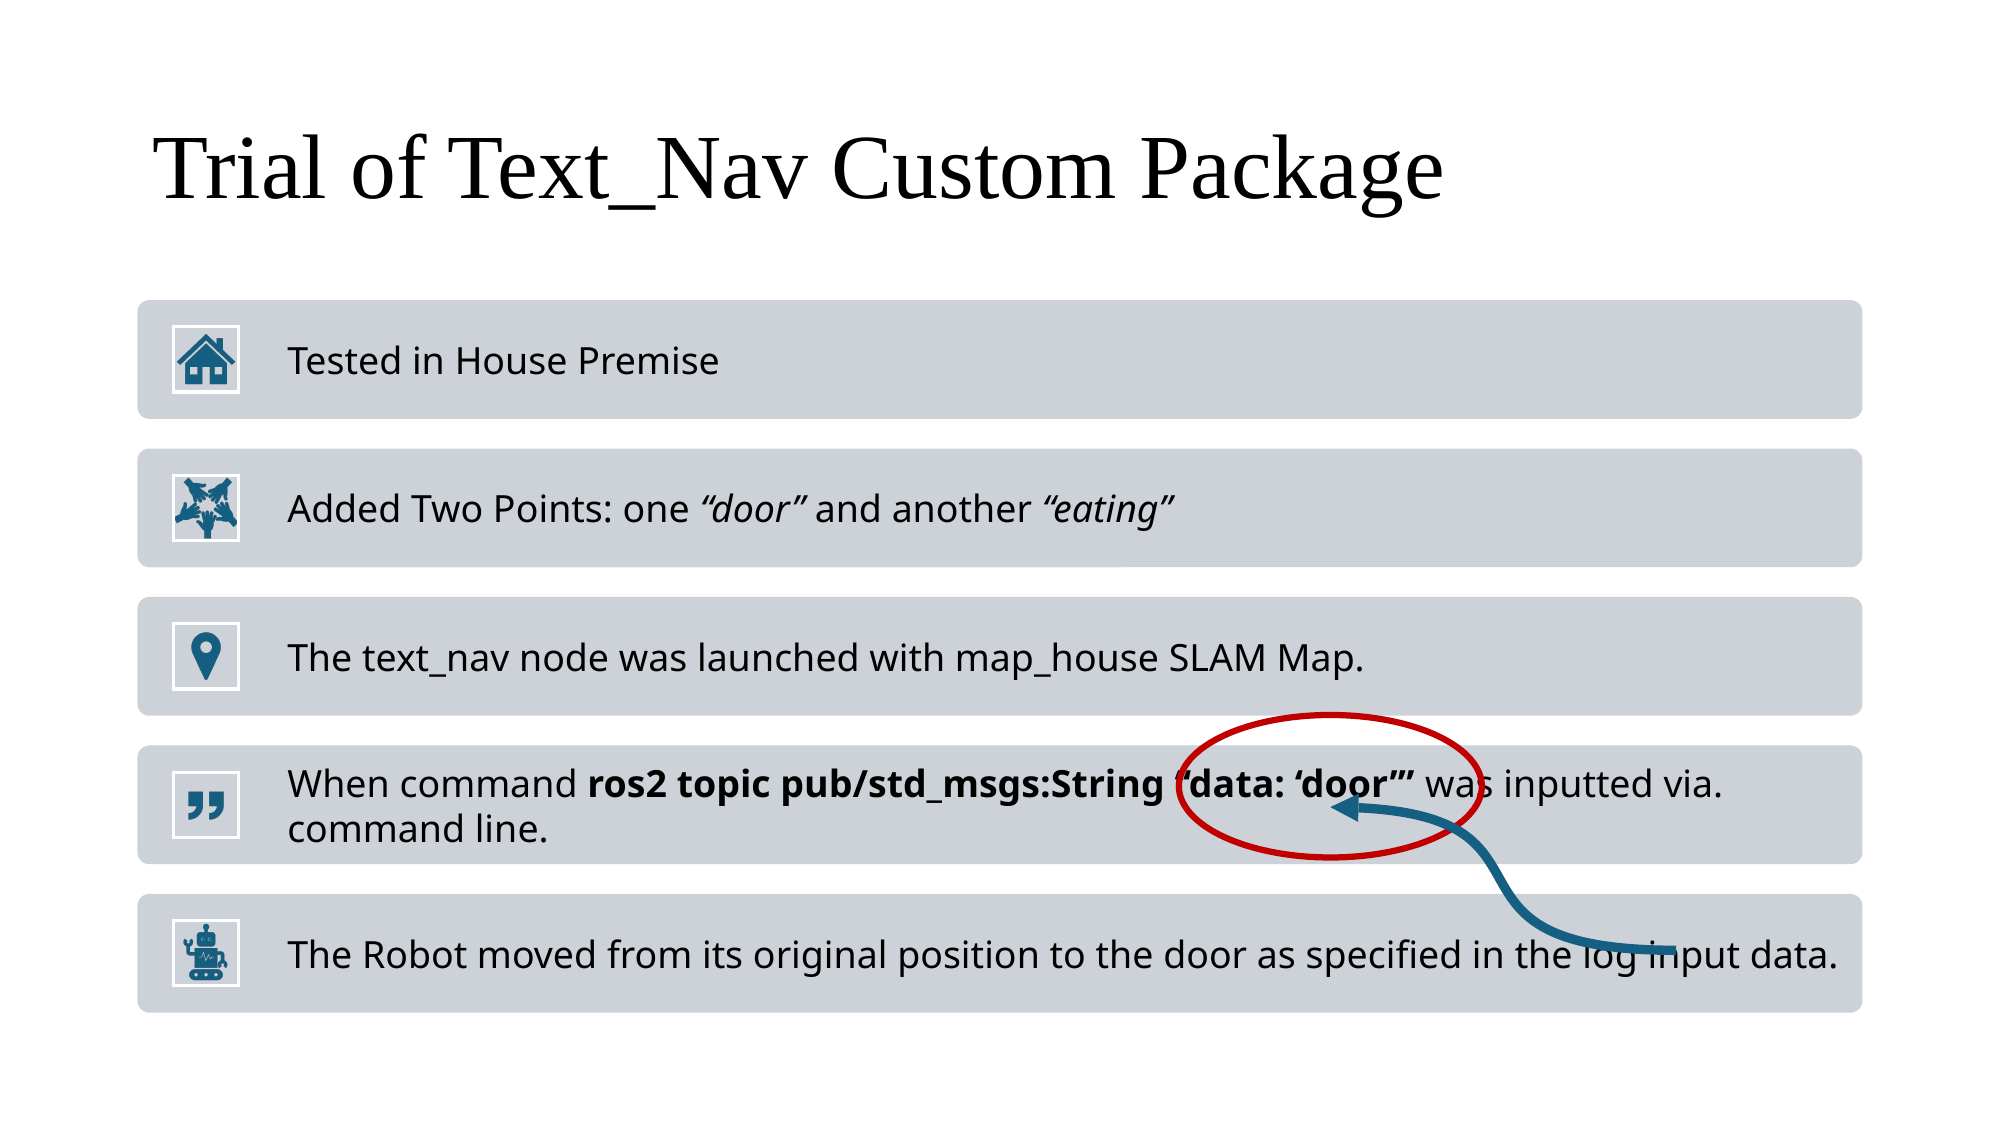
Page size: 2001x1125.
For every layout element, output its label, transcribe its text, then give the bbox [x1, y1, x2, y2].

title Trial of Text_Nav Custom Package [137, 59, 1863, 278]
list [136, 298, 1863, 1014]
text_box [1329, 806, 1677, 951]
